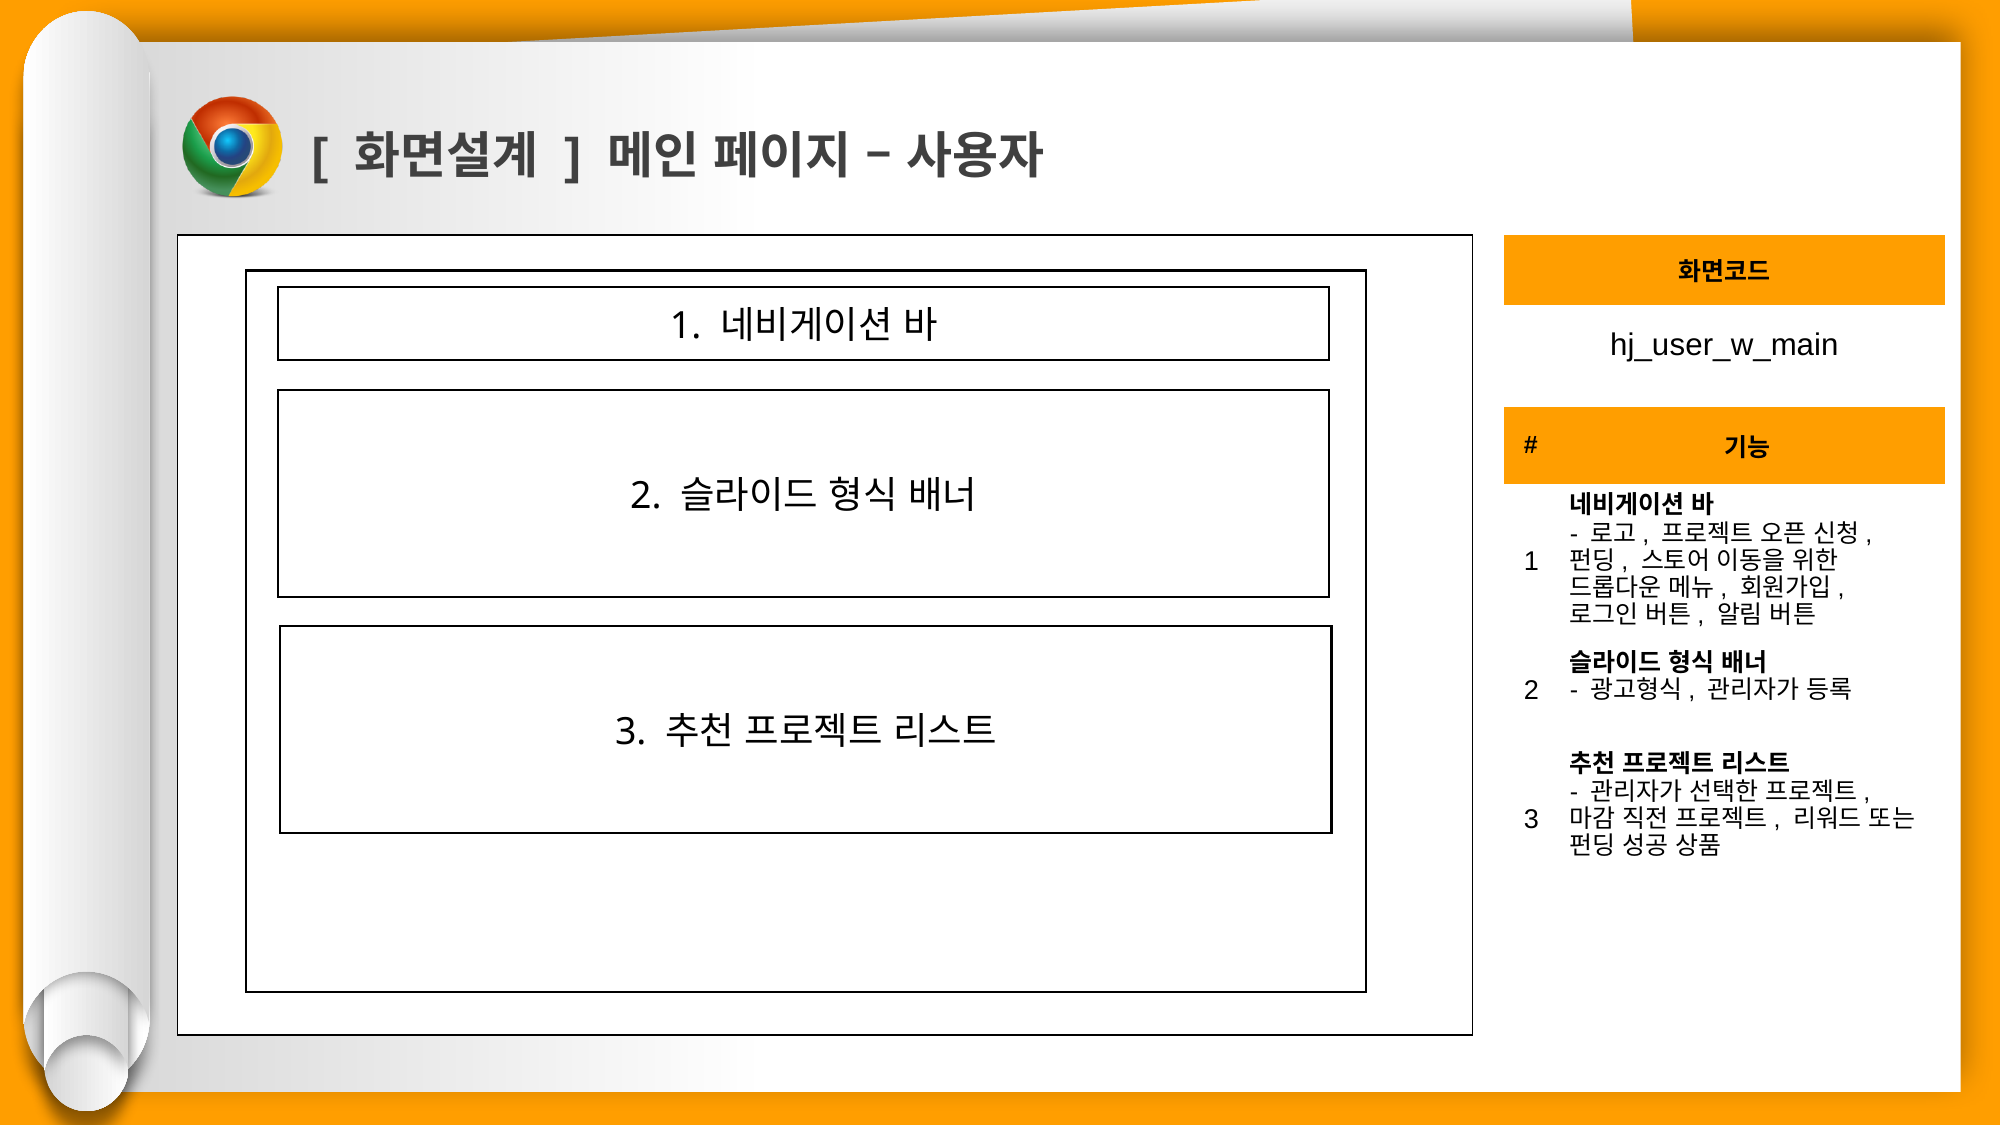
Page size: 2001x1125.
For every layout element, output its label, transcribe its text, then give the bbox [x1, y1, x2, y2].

picture [177, 91, 287, 201]
table_header # [1504, 407, 1550, 484]
text_box 2. 슬라이드 형식 배너 [277, 389, 1330, 598]
table_cell hj_user_w_main [1504, 305, 1945, 385]
text_box [176, 234, 1473, 1036]
text_box [ 화면설계 ] 메인 페이지 – 사용자 [296, 85, 1739, 191]
text_box [245, 269, 1367, 993]
table_cell 1 [1504, 484, 1550, 639]
table_cell 네비게이션 바 - 로고, 프로젝트 오픈 신청, 펀딩, 스토어 이동을 위한 드롭다운 메뉴, 회원가입, 로그인 버튼, 알림 버튼 [1550, 484, 1945, 639]
table_cell 슬라이드 형식 배너 - 광고형식, 관리자가 등록 [1550, 639, 1945, 741]
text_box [23, 11, 150, 1111]
text_box 3. 추천 프로젝트 리스트 [279, 625, 1333, 834]
table_cell 추천 프로젝트 리스트 - 관리자가 선택한 프로젝트, 마감 직전 프로젝트, 리워드 또는 펀딩 성공 상품 [1550, 741, 1945, 897]
table_cell 2 [1504, 639, 1550, 741]
text_box [1155, 0, 1633, 5]
table_cell 3 [1504, 741, 1550, 897]
table_header 화면코드 [1504, 235, 1945, 305]
table_header 기능 [1550, 407, 1945, 484]
text_box 1. 네비게이션 바 [277, 286, 1330, 361]
text_box [150, 42, 1962, 1092]
